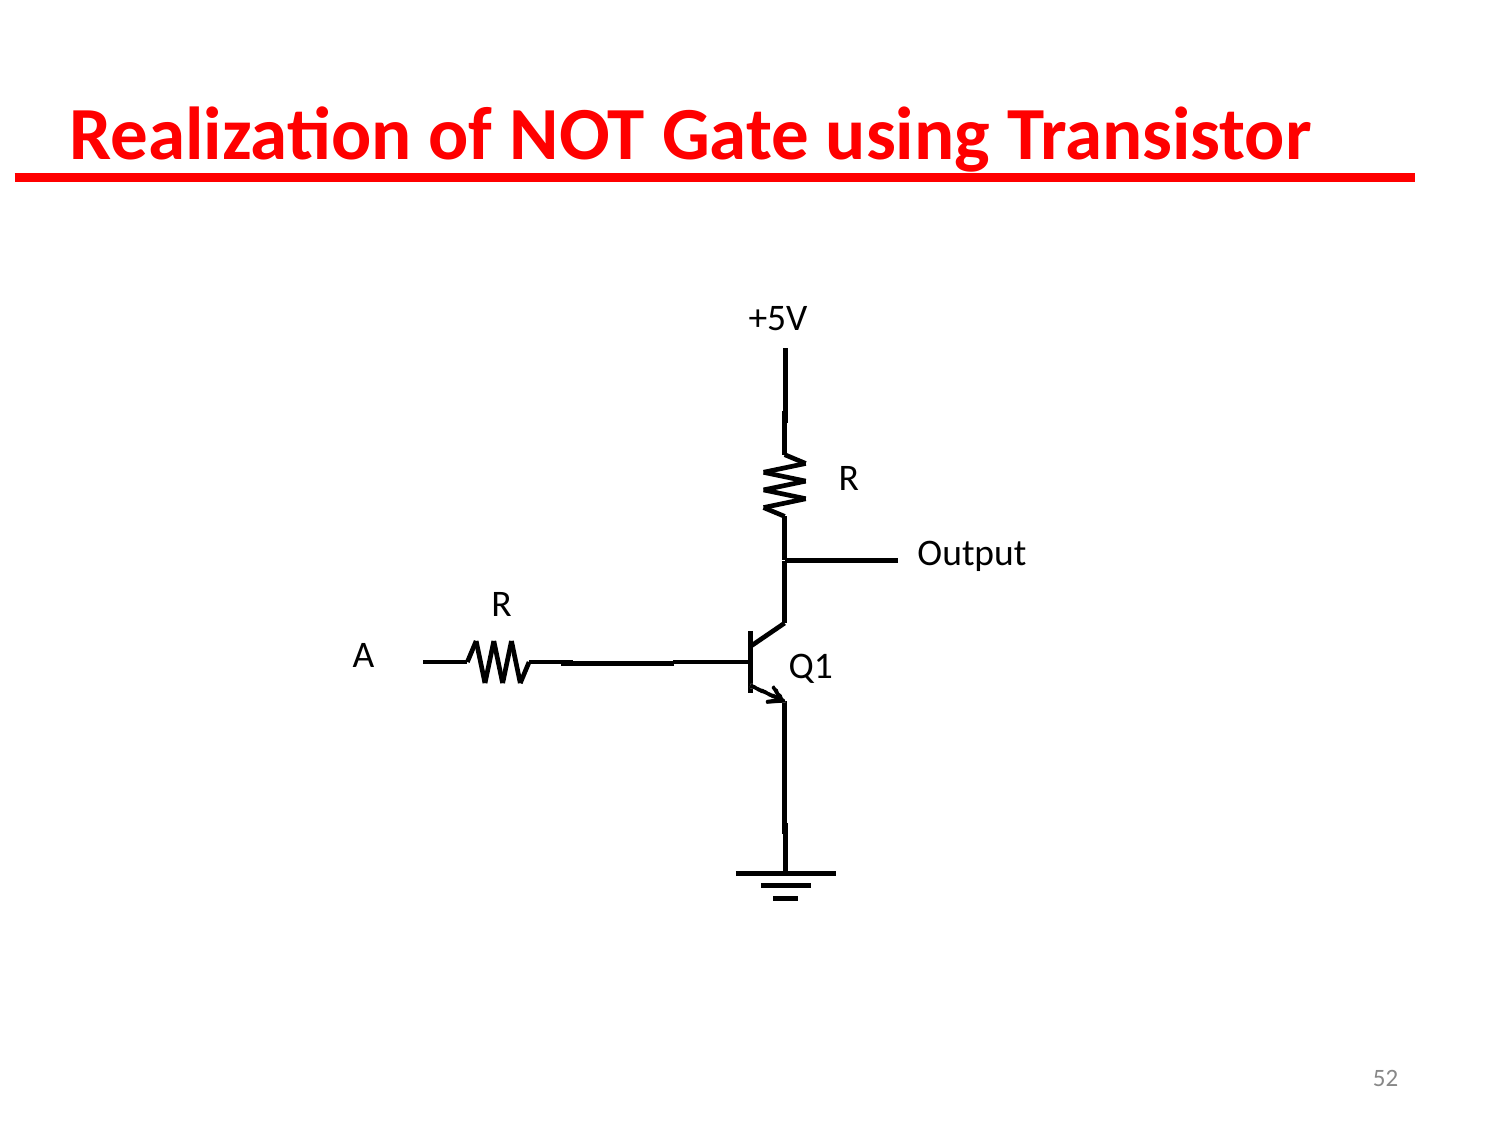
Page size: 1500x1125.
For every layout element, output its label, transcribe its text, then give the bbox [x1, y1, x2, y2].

title Realization of NOT Gate using Transistor [67, 82, 1432, 273]
text_box Q1 [786, 638, 835, 686]
text_box R [489, 577, 514, 625]
text_box 52 [1368, 1060, 1415, 1092]
text_box R Output [836, 451, 1029, 574]
text_box A [350, 628, 377, 676]
text_box [749, 683, 786, 704]
text_box +5V [746, 290, 810, 338]
